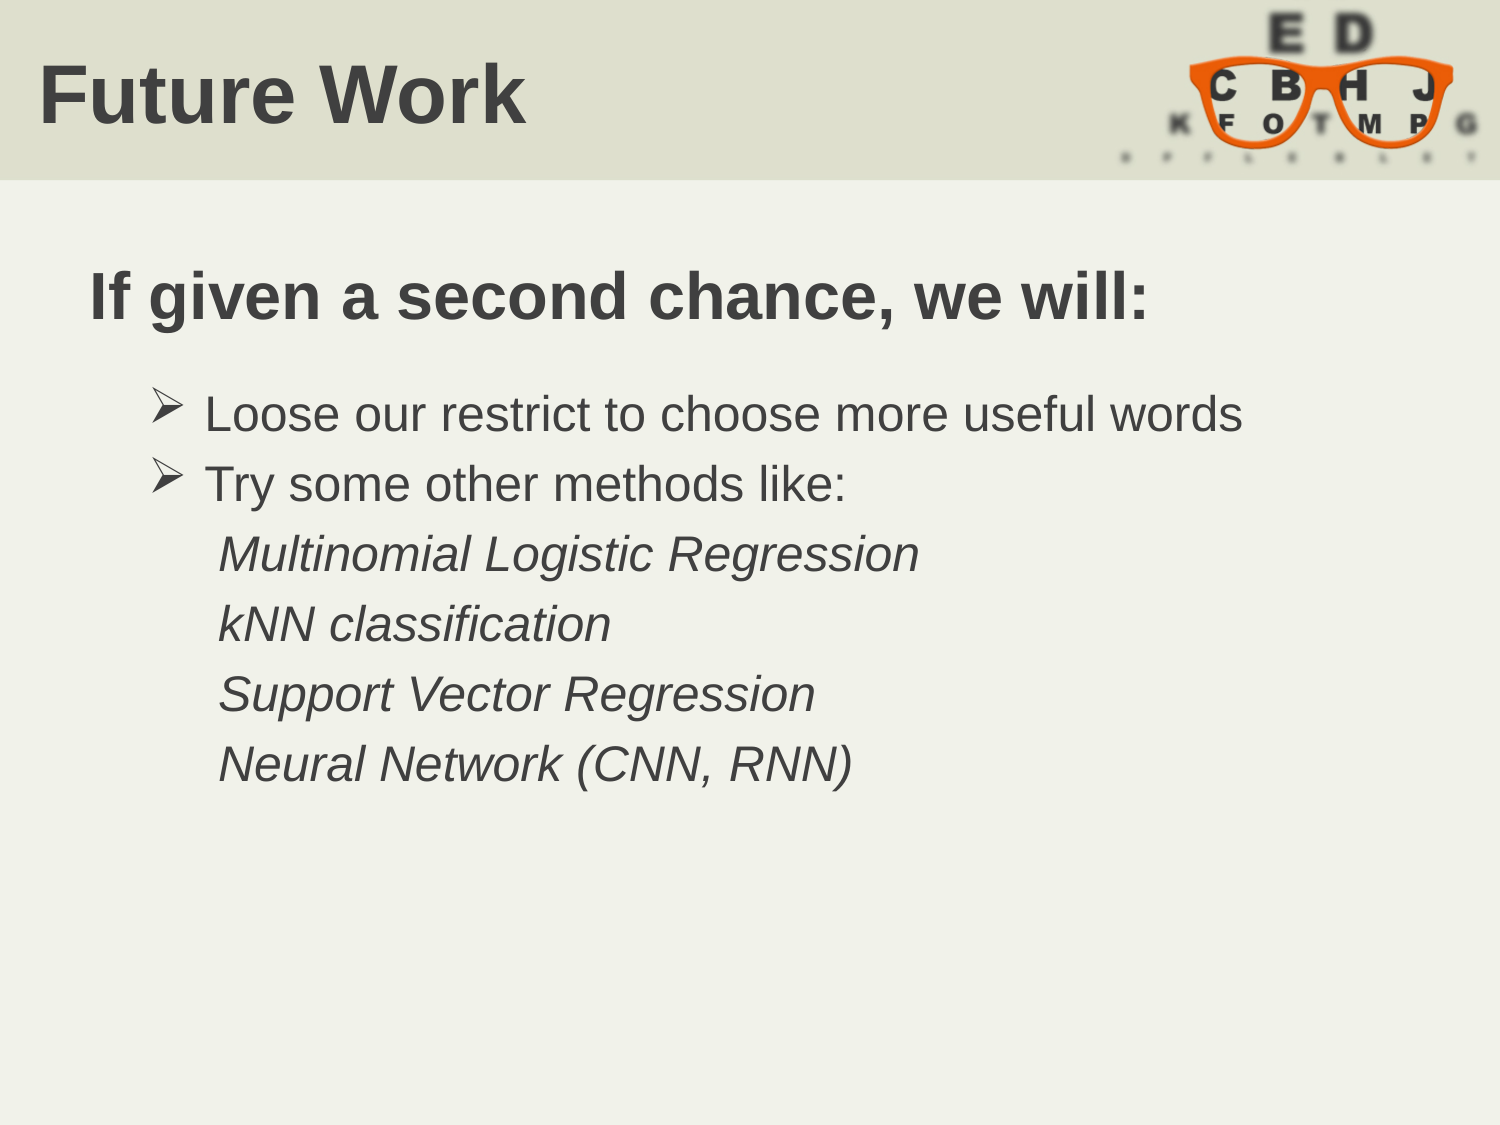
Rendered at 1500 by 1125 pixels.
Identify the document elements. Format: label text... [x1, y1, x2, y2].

picture [0, 179, 1500, 1125]
text_box Loose our restrict to choose more useful words Try some other methods like: Multinomial Logistic Regression kNN classification Support Vector Regression Neural Network (CNN, RNN) [83, 374, 1434, 894]
list If given a second chance, we will: [75, 255, 1425, 331]
title Future Work [0, 2, 1500, 179]
